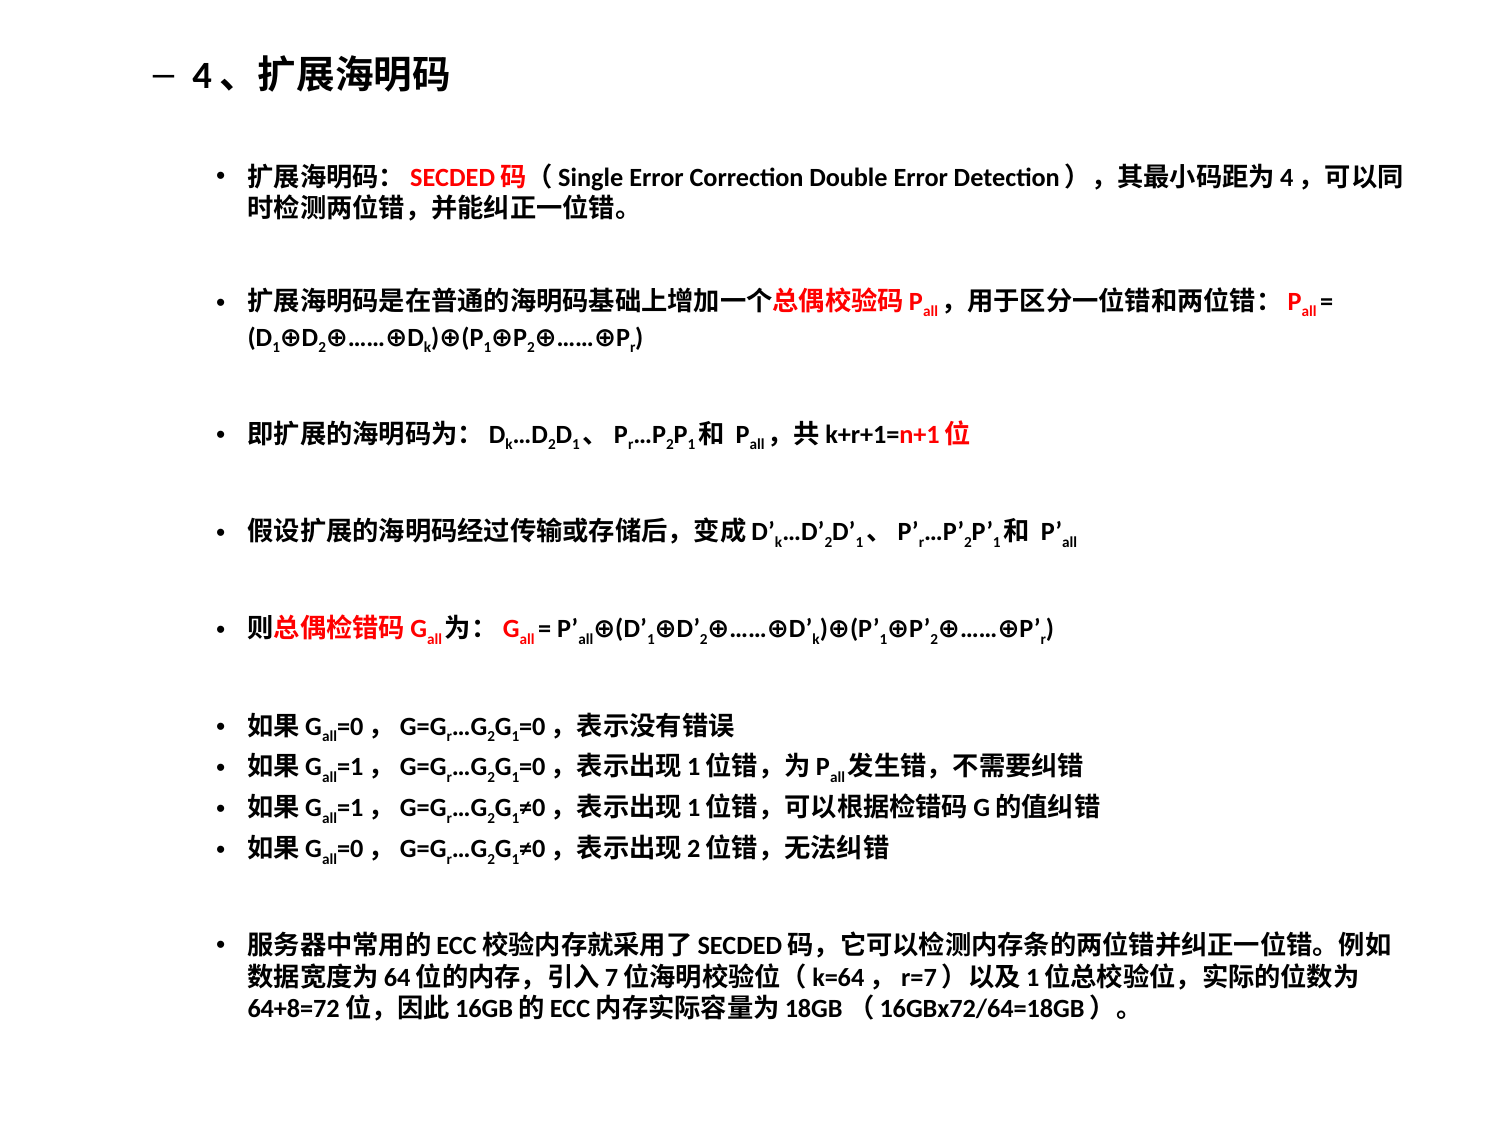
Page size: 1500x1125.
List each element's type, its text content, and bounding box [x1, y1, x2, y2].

list 4、扩展海明码 扩展海明码：SECDED码（Single Error Correction Double Error Detection），其最小码距为4，可以同时检测两位错，并能纠正一位错。 扩展海明码是在普通的海明码基础上增加一个总偶校验码Pall，用于区分一位错和两位错：Pall = (D1⊕D2⊕……⊕Dk)⊕(P1⊕P2⊕……⊕Pr) 即扩展的海明码为：Dk…D2D1、Pr…P2P1和 Pall，共k+r+1=n+1位 假设扩展的海明码经过传输或存储后，变成D’k…D’2D’1、P’r…P’2P’1和 P’all 则总偶检错码Gall为：Gall = P’all⊕(D’1⊕D’2⊕……⊕D’k)⊕(P’1⊕P’2⊕……⊕P’r) 如果Gall=0，G=Gr…G2G1=0，表示没有错误 如果Gall=1，G=Gr…G2G1=0，表示出现1位错，为Pall发生错，不需要纠错 如果Gall=1，G=Gr…G2G1≠0，表示出现1位错，可以根据检错码G的值纠错 如果Gall=0，G=Gr…G2G1≠0，表示出现2位错，无法纠错 服务器中常用的ECC校验内存就采用了SECDED码，它可以检测内存条的两位错并纠正一位错。例如数据宽度为64位的内存，引入7位海明校验位（k=64，r=7）以及1位总校验位，实际的位数为64+8=72位，因此16GB的ECC内存实际容量为18GB（16GBx72/64=18GB）。 [75, 42, 1425, 1035]
